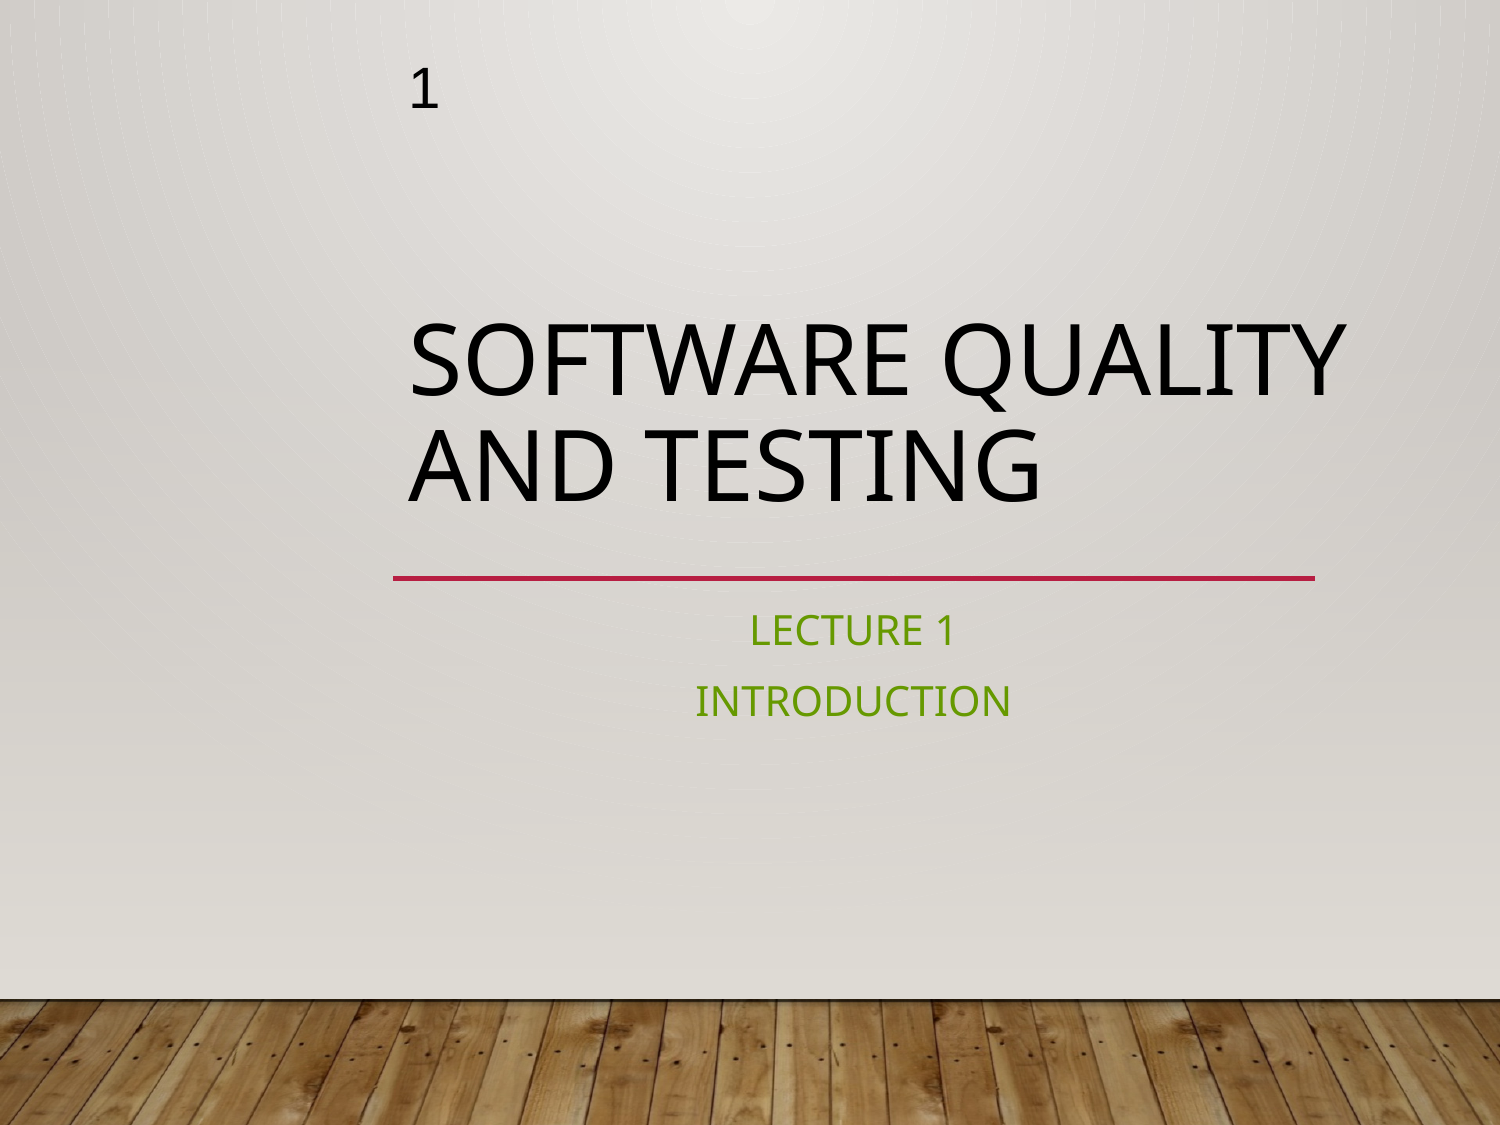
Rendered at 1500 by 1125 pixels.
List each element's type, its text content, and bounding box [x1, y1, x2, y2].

picture [0, 999, 1500, 1125]
slide_number 1 [324, 42, 457, 126]
title Software Quality and Testing [393, 278, 1388, 524]
subtitle Lecture 1 Introduction [393, 579, 1315, 740]
